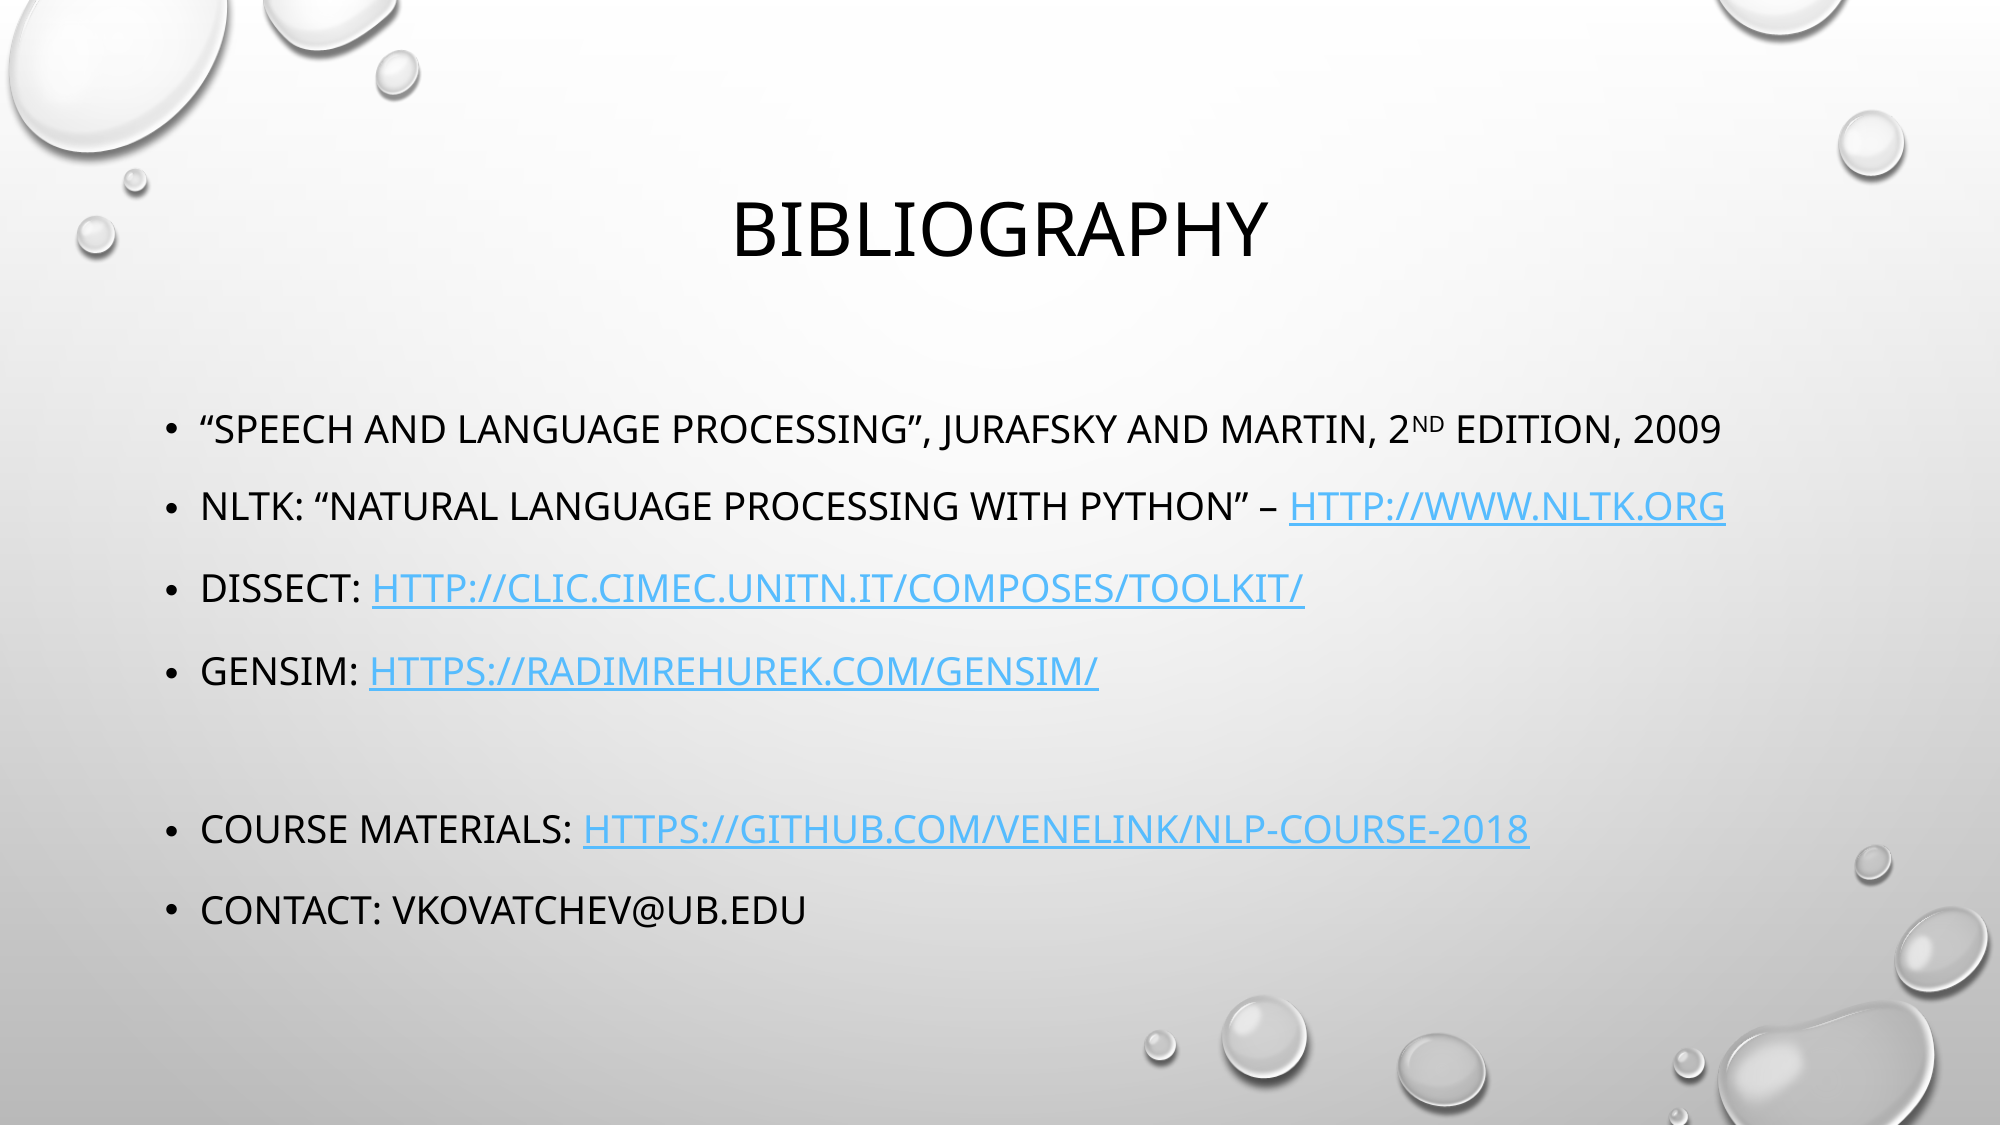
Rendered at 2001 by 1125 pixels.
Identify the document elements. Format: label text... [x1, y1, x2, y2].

title Bibliography [149, 101, 1851, 364]
picture [0, 0, 2000, 1125]
list “Speech and language processing”, Jurafsky and Martin, 2nd edition, 2009 NLTK: “Natural language processing with Python” – http://www.NLTK.org DISSECT: http://clic.cimec.unitn.it/composes/toolkit/ gensim: https://radimrehurek.com/gensim/ Course materials: https://github.com/venelink/NLP-Course-2018 Contact: vkovatchev@ub.edu [149, 388, 1850, 950]
